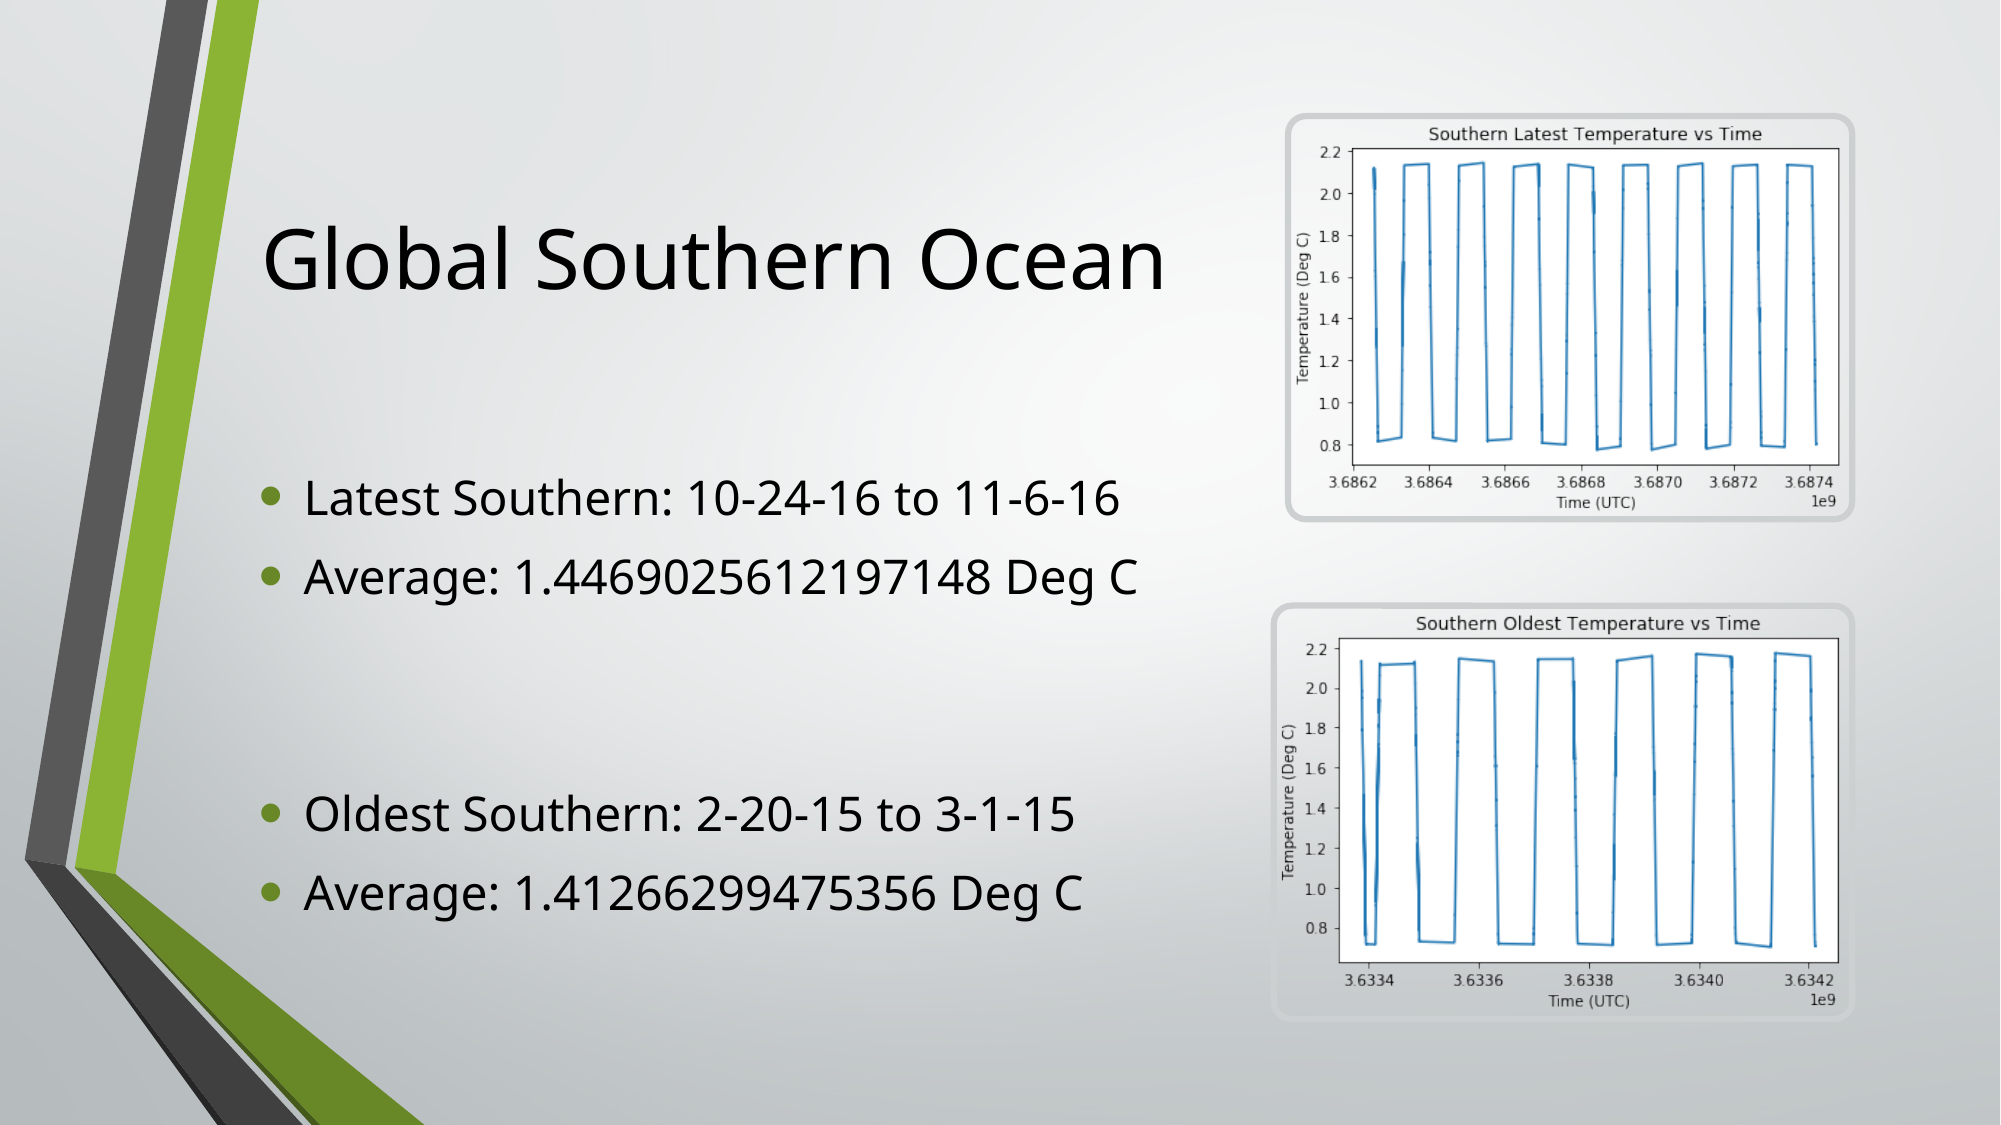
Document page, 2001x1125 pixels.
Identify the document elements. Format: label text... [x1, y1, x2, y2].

picture [1287, 115, 1853, 520]
list Latest Southern: 10-24-16 to 11-6-16 Average: 1.4469025612197148 Deg C Oldest Southern: 2-20-15 to 3-1-15 Average: 1.41266299475356 Deg C [243, 437, 1187, 950]
title Global Southern Ocean [243, 112, 1187, 400]
picture [1273, 605, 1853, 1020]
